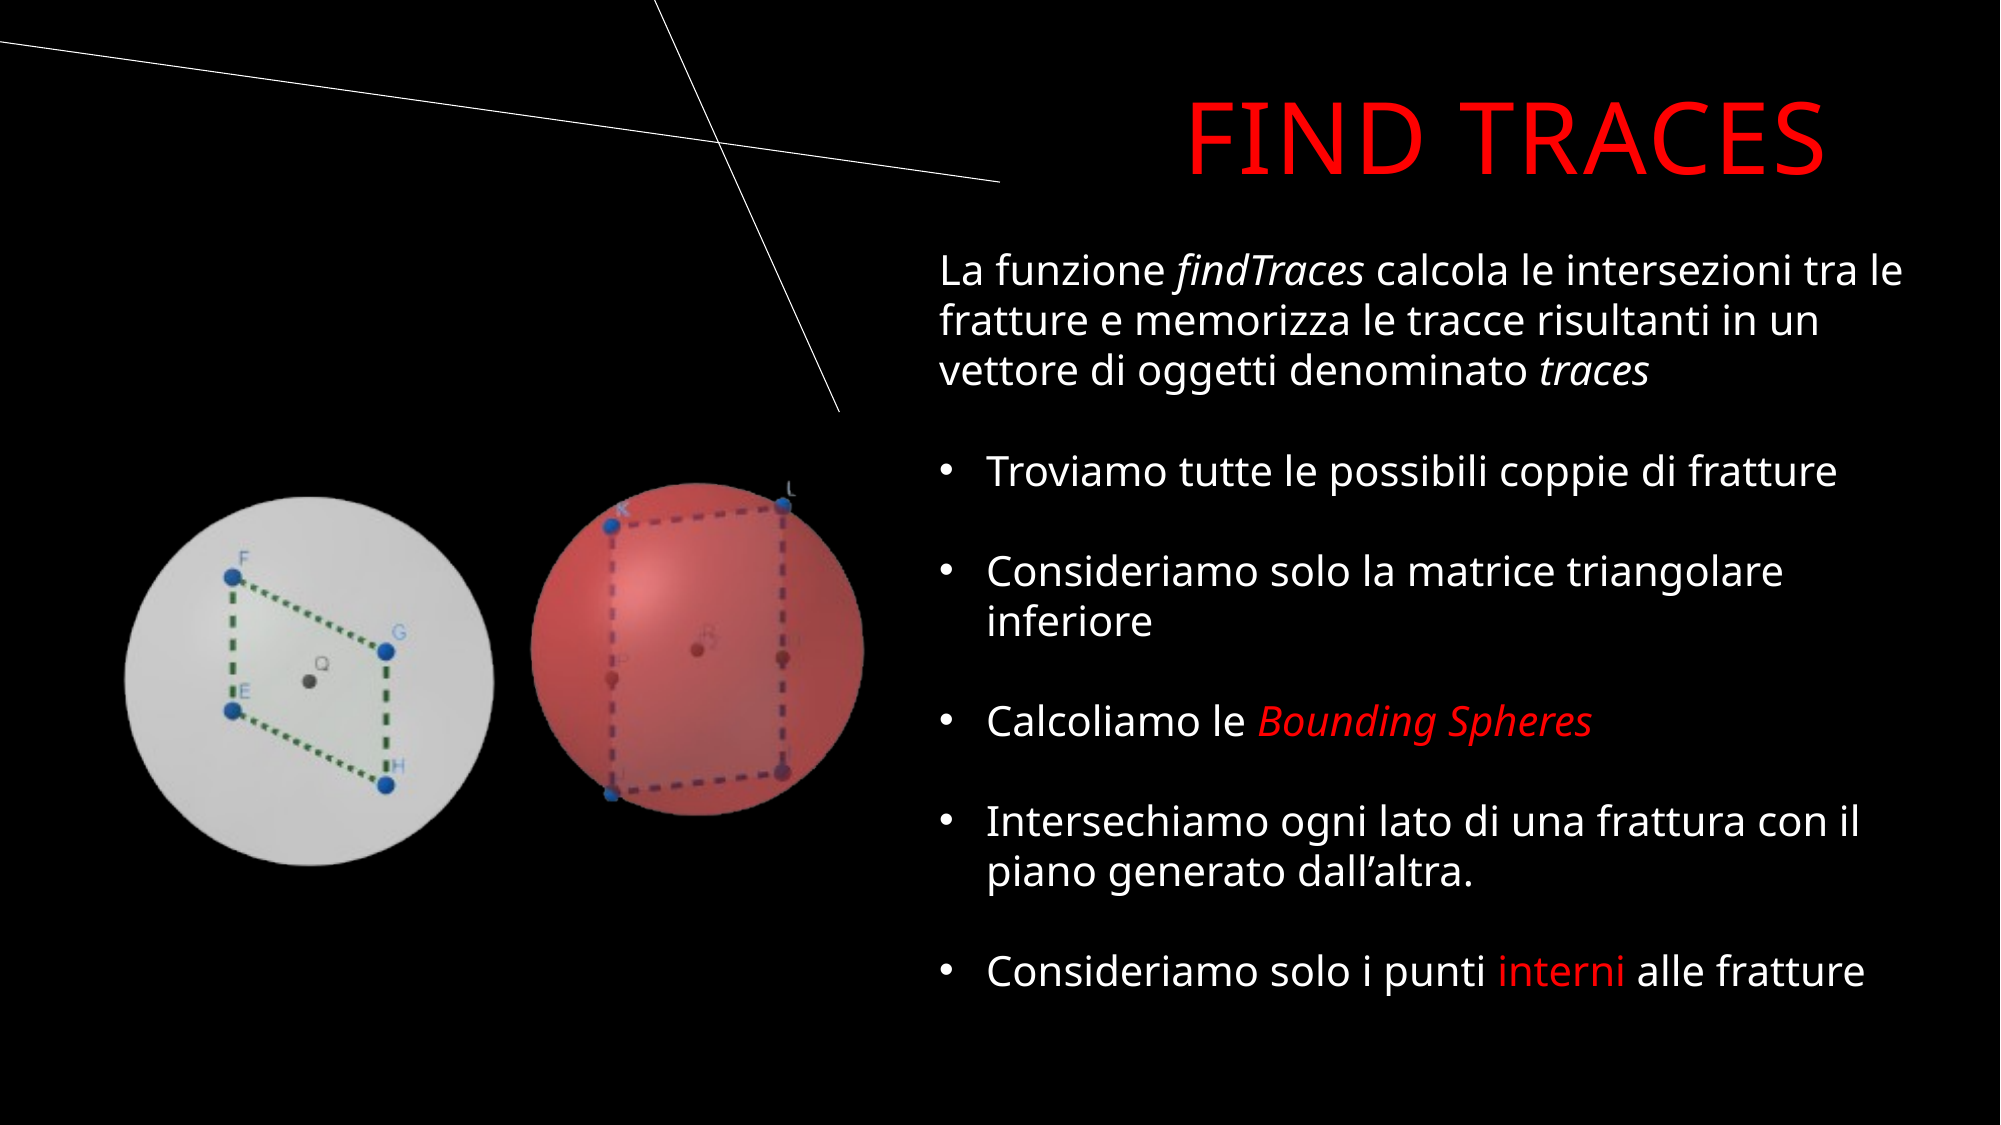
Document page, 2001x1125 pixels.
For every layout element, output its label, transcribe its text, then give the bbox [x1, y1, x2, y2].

text_box Troviamo tutte le possibili coppie di fratture Consideriamo solo la matrice triangolare inferiore Calcoliamo le Bounding Spheres Intersechiamo ogni lato di una frattura con il piano generato dall’altra. Consideriamo solo i punti interni alle fratture [1108, 437, 1925, 1003]
text_box La funzione findTraces calcola le intersezioni tra le fratture e memorizza le tracce risultanti in un vettore di oggetti denominato traces [1108, 236, 1925, 401]
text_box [0, 41, 1000, 183]
picture [0, 216, 1108, 1037]
title Find traces [1168, 98, 1854, 205]
